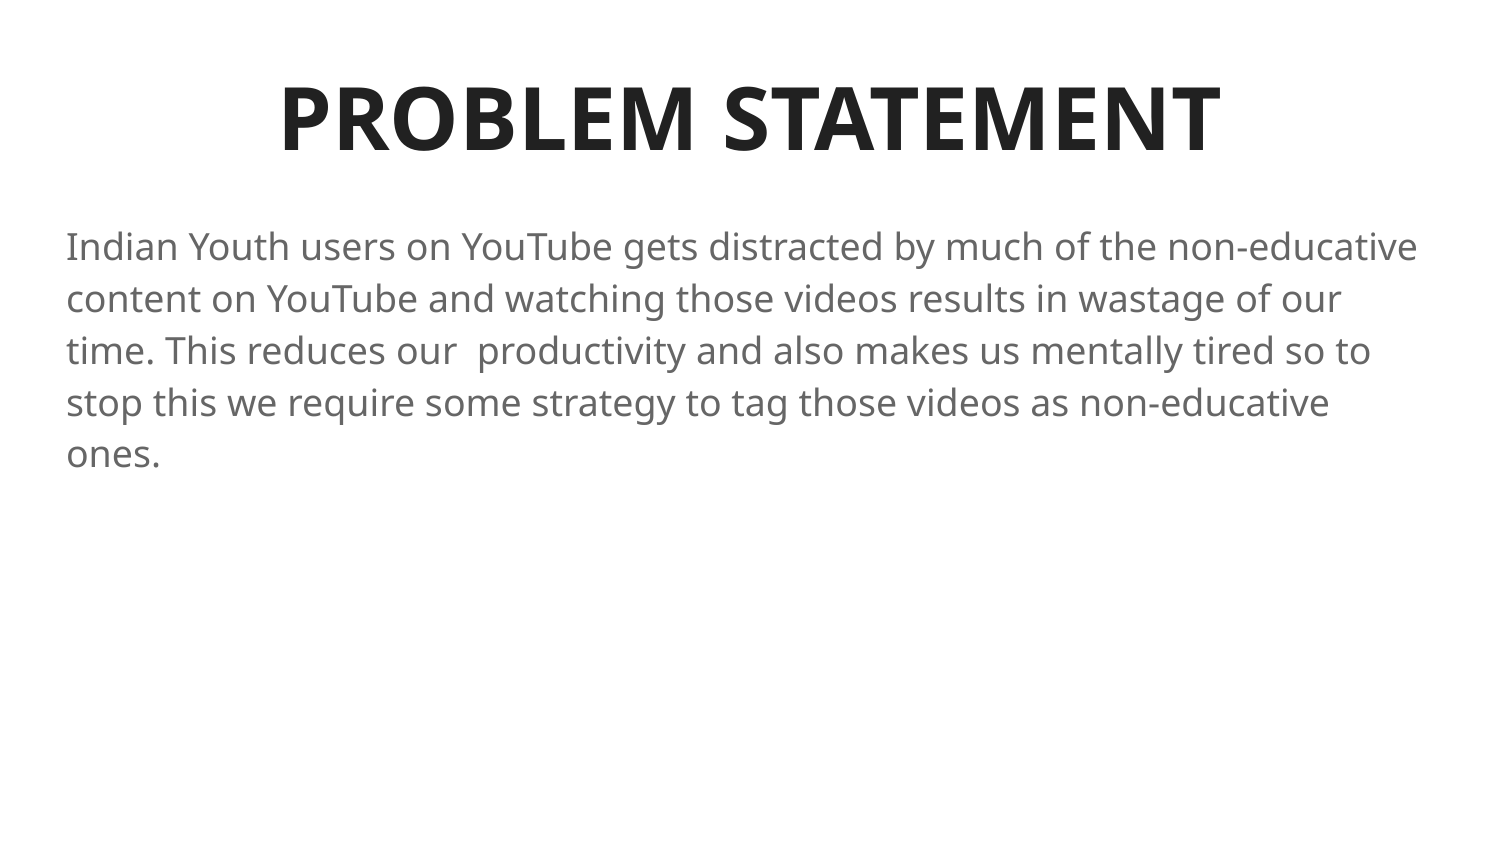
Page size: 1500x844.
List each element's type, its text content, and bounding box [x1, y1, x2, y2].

list Indian Youth users on YouTube gets distracted by much of the non-educative content on YouTube and watching those videos results in wastage of our time. This ​reduces​​ our productivity​​ and also makes us ​mentally tired​​ so to stop this we require some strategy to tag those videos as non-educative ones. [51, 201, 1449, 750]
title PROBLEM STATEMENT [51, 48, 1449, 180]
